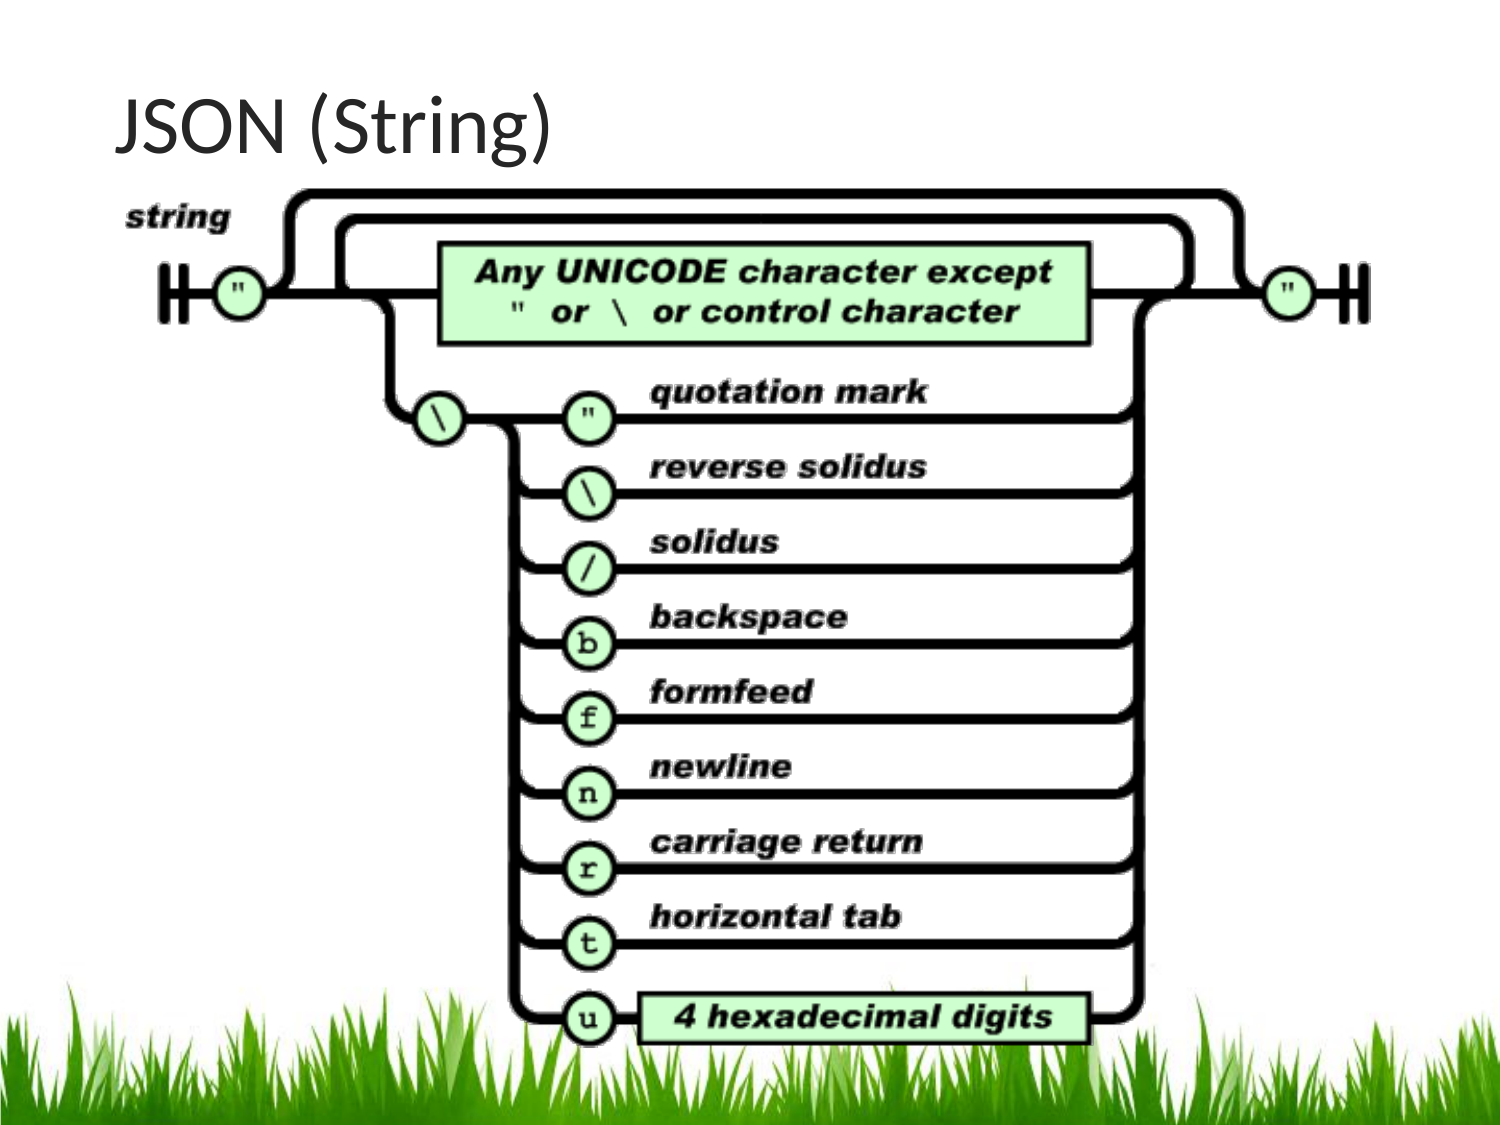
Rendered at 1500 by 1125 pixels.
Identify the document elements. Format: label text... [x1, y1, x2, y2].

picture [0, 187, 1500, 1125]
text_box JSON (String) [99, 62, 1400, 179]
